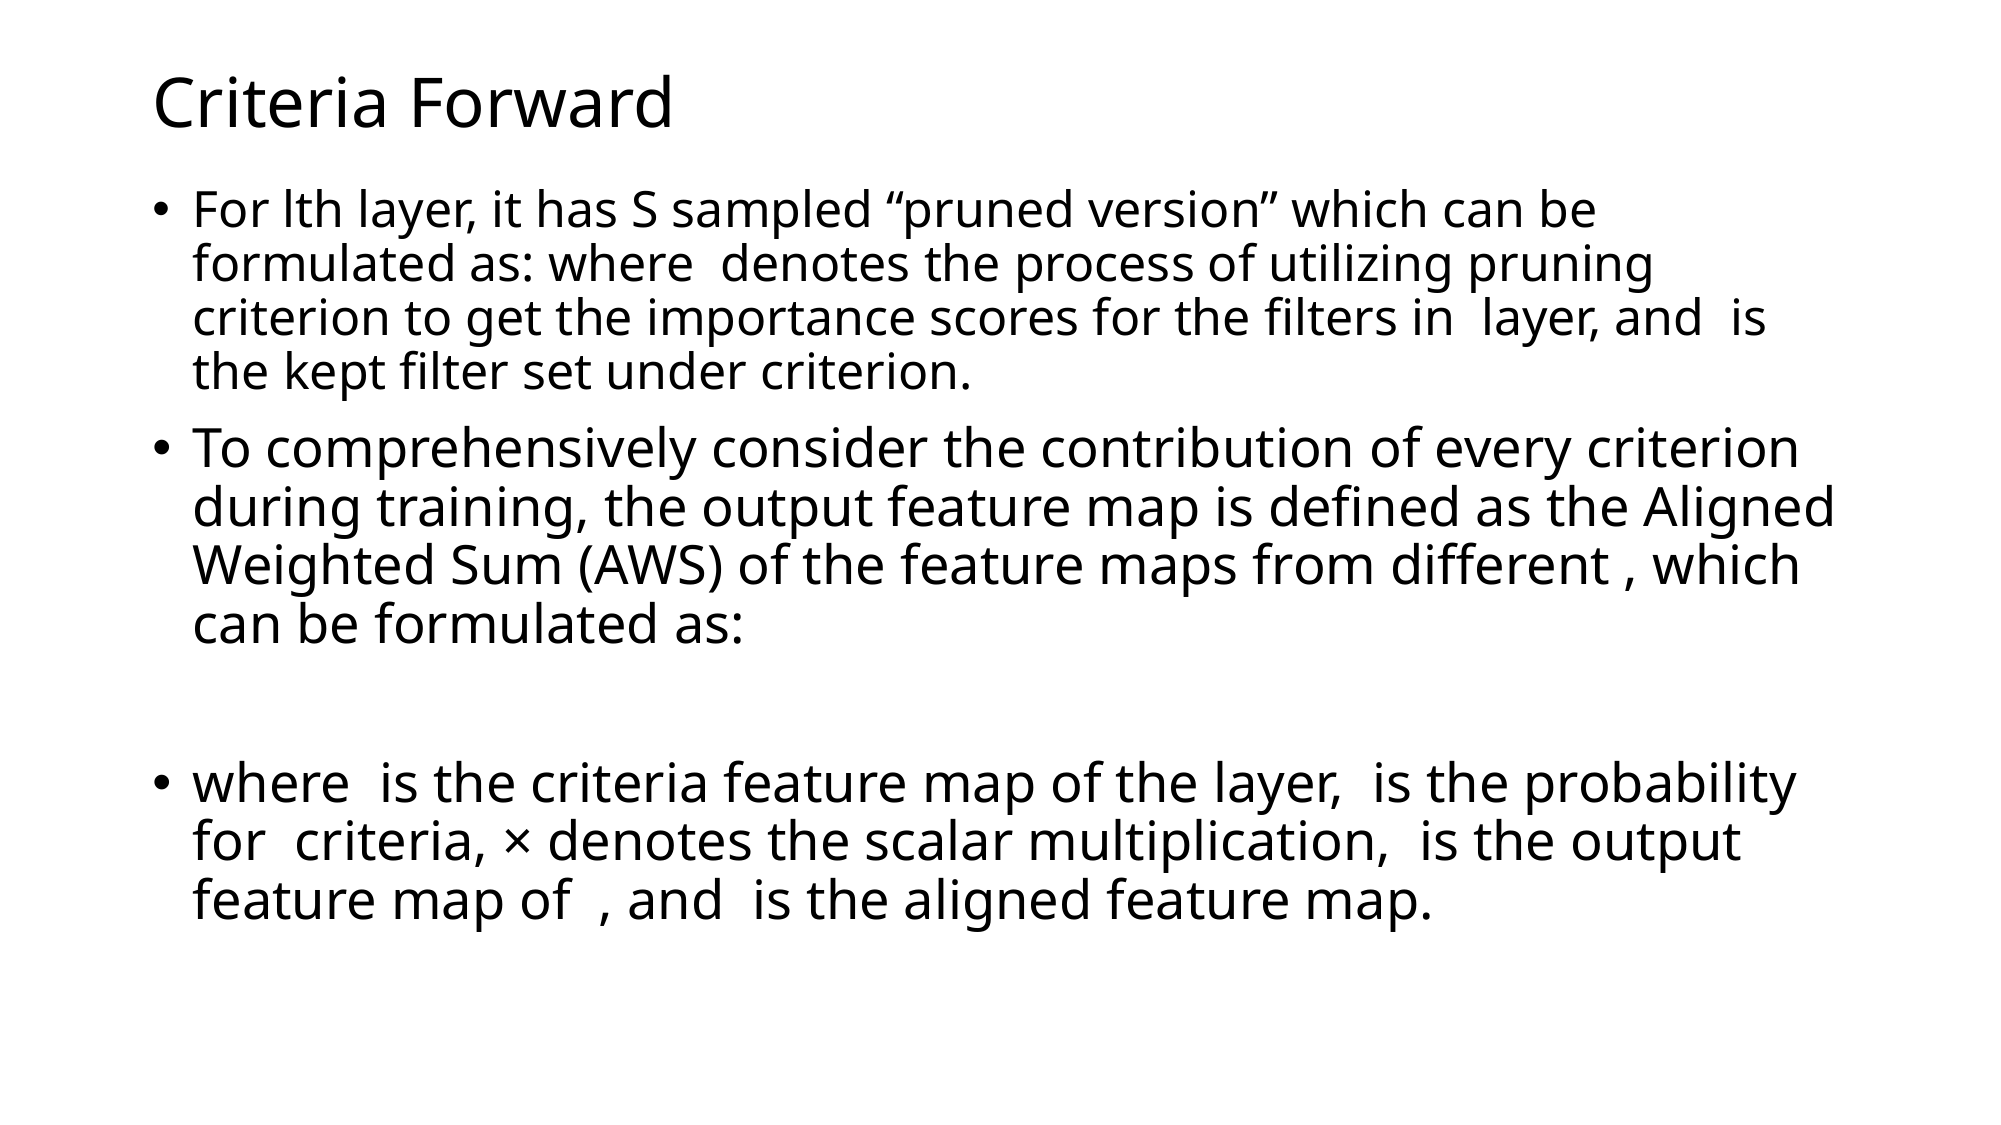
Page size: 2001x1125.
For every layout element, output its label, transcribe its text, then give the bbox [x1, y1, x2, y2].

title ﻿Criteria Forward [137, 59, 1863, 150]
